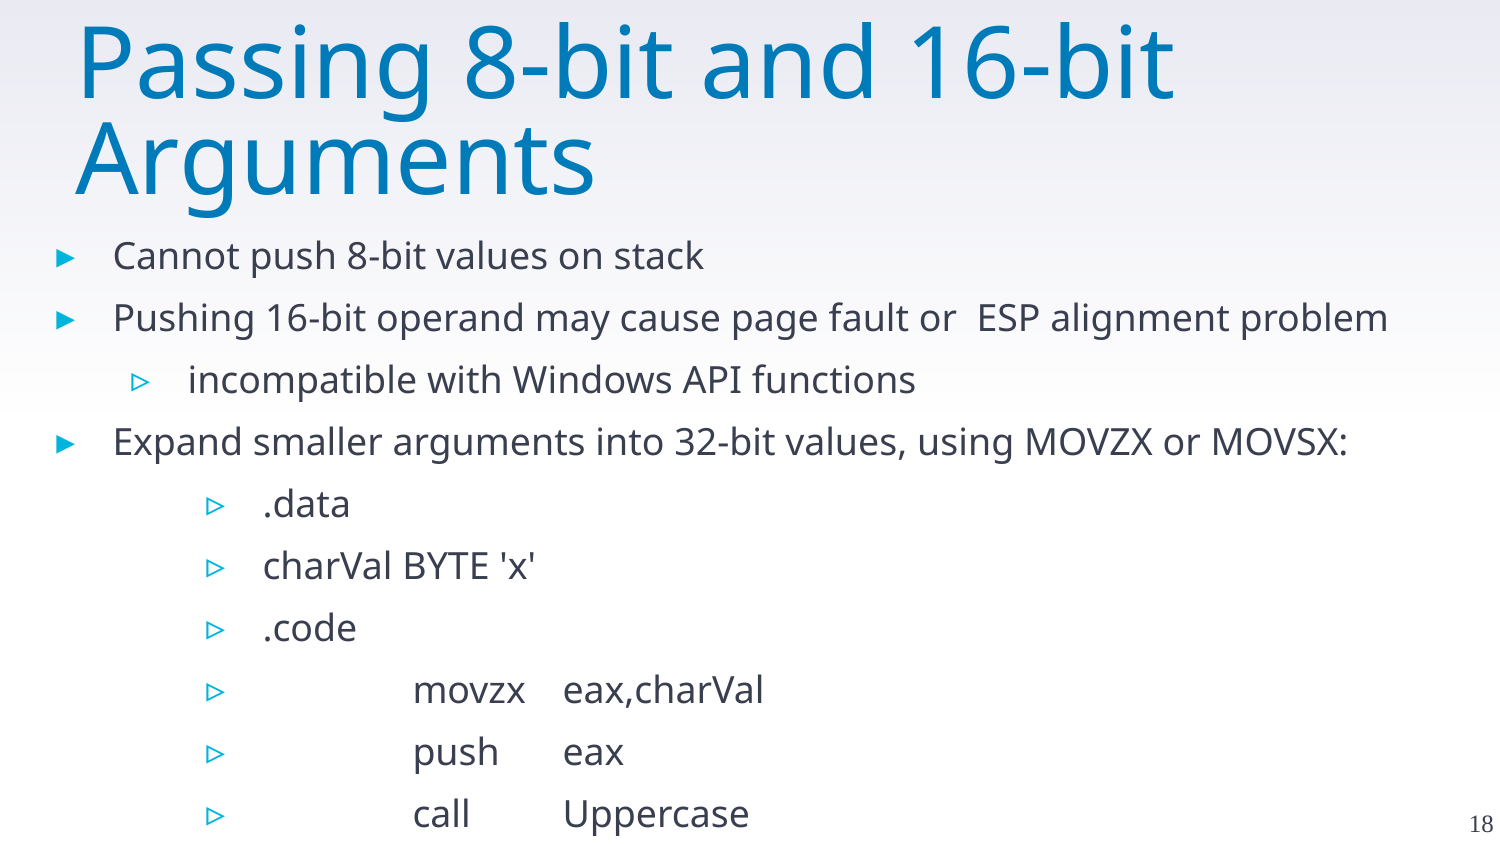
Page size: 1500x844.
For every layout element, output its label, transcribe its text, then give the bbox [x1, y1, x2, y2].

title Passing 8-bit and 16-bit Arguments [75, 22, 1419, 200]
list Cannot push 8-bit values on stack Pushing 16-bit operand may cause page fault or ESP alignment problem incompatible with Windows API functions Expand smaller arguments into 32-bit values, using MOVZX or MOVSX: .data charVal BYTE 'x' .code movzx eax,charVal push eax call Uppercase [37, 227, 1500, 667]
slide_number 18 [1418, 760, 1494, 838]
